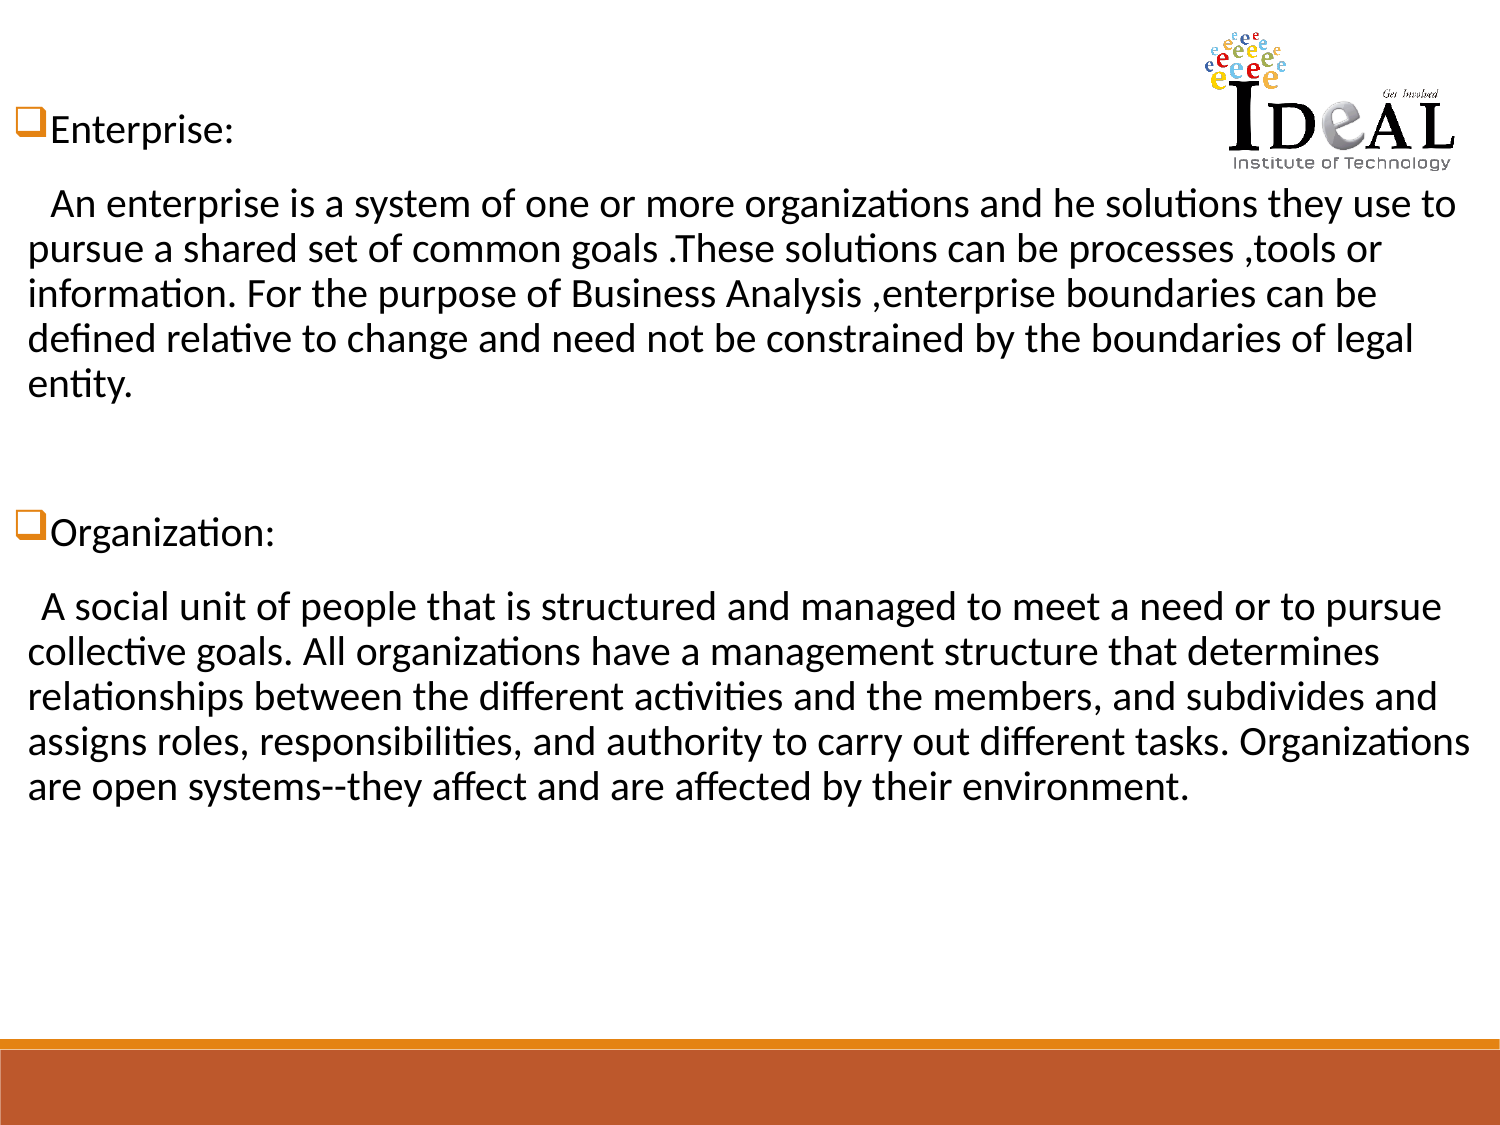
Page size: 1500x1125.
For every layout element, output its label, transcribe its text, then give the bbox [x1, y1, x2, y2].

list Enterprise: An enterprise is a system of one or more organizations and he solutions they use to pursue a shared set of common goals .These solutions can be processes ,tools or information. For the purpose of Business Analysis ,enterprise boundaries can be defined relative to change and need not be constrained by the boundaries of legal entity. Organization: A social unit of people that is structured and managed to meet a need or to pursue collective goals. All organizations have a management structure that determines relationships between the different activities and the members, and subdivides and assigns roles, responsibilities, and authority to carry out different tasks. Organizations are open systems--they affect and are affected by their environment. [12, 99, 1500, 1075]
picture [1199, 25, 1463, 176]
